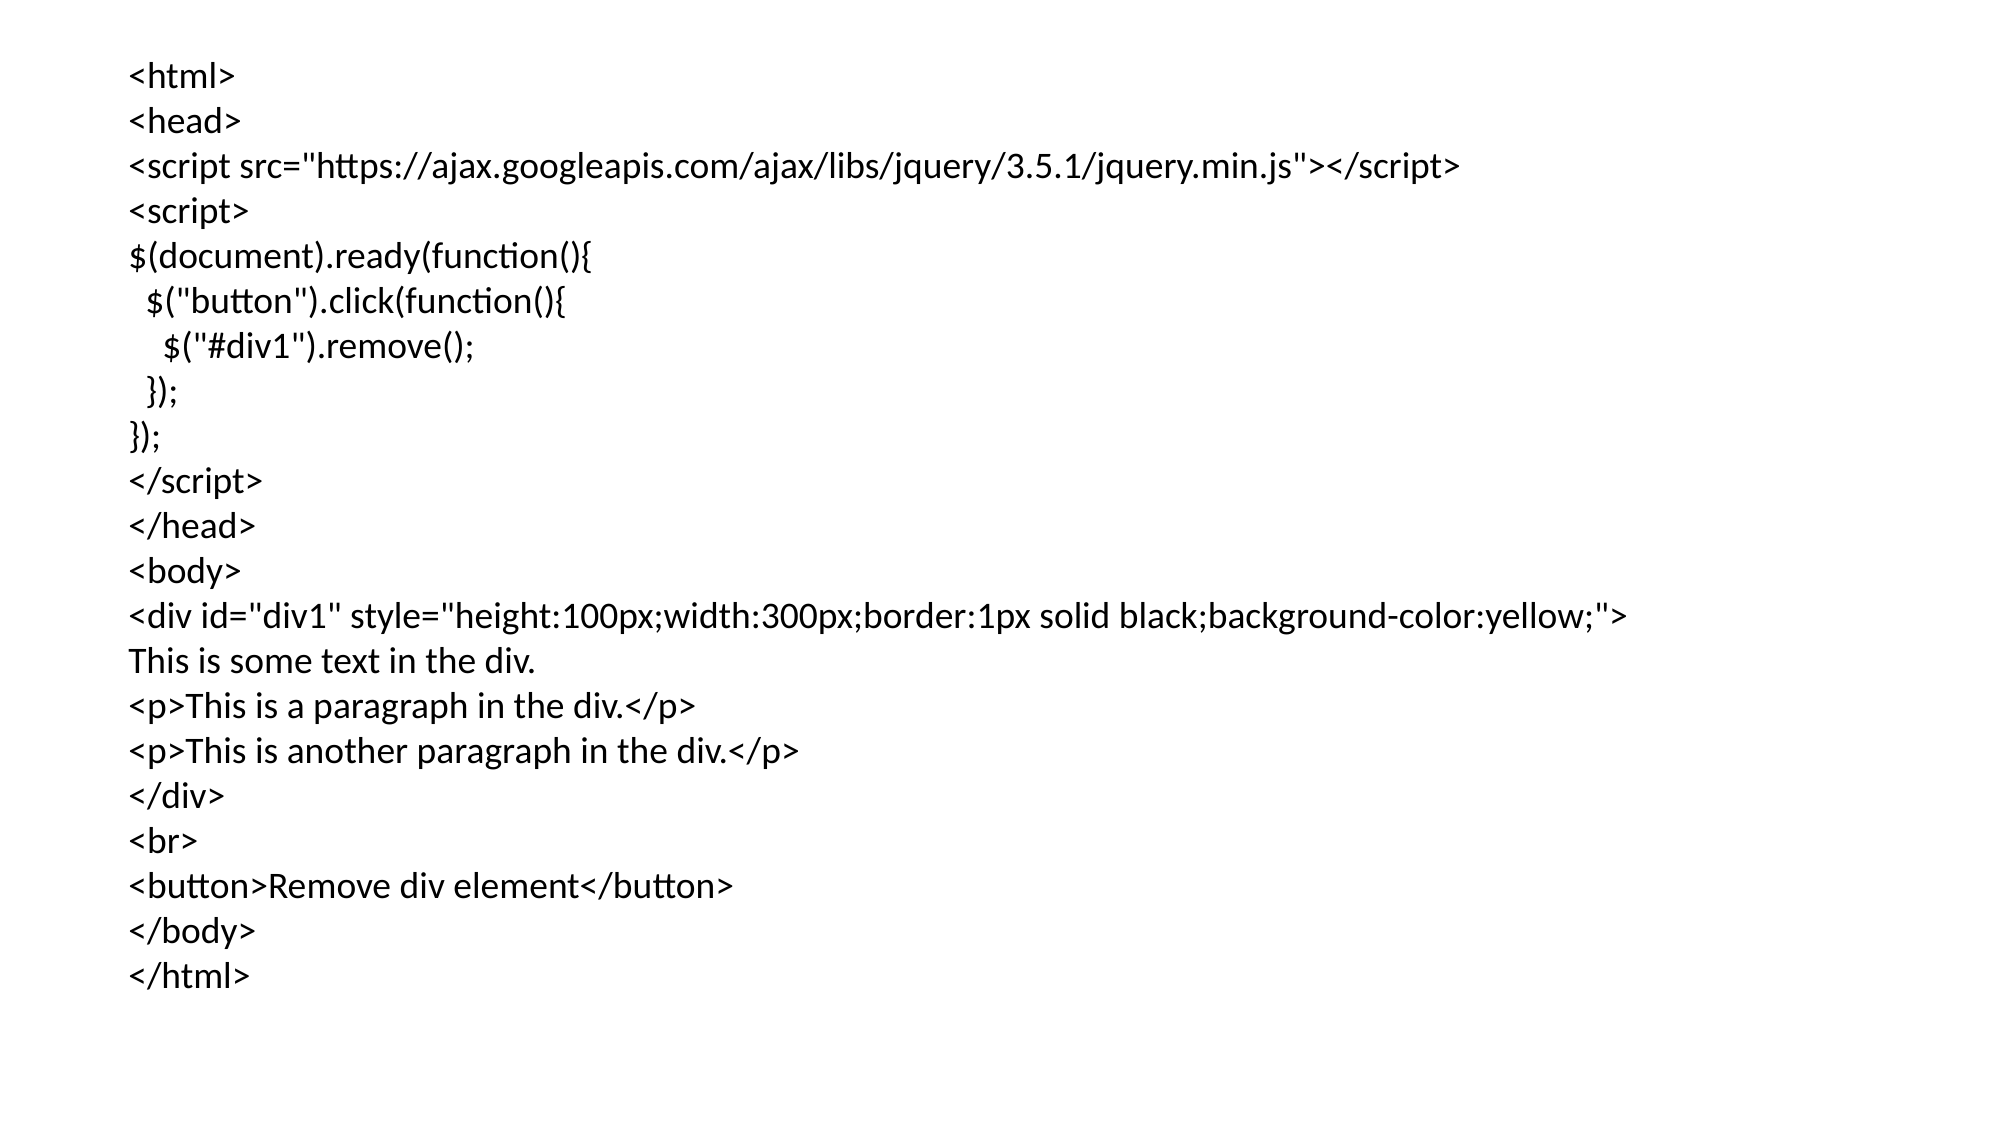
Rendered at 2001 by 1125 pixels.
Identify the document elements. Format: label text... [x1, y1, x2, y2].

text_box <html> <head> <script src="https://ajax.googleapis.com/ajax/libs/jquery/3.5.1/jquery.min.js"></script> <script> $(document).ready(function(){ $("button").click(function(){ $("#div1").remove(); }); }); </script> </head> <body> <div id="div1" style="height:100px;width:300px;border:1px solid black;background-color:yellow;"> This is some text in the div. <p>This is a paragraph in the div.</p> <p>This is another paragraph in the div.</p> </div> <br> <button>Remove div element</button> </body> </html> [113, 43, 1887, 1004]
